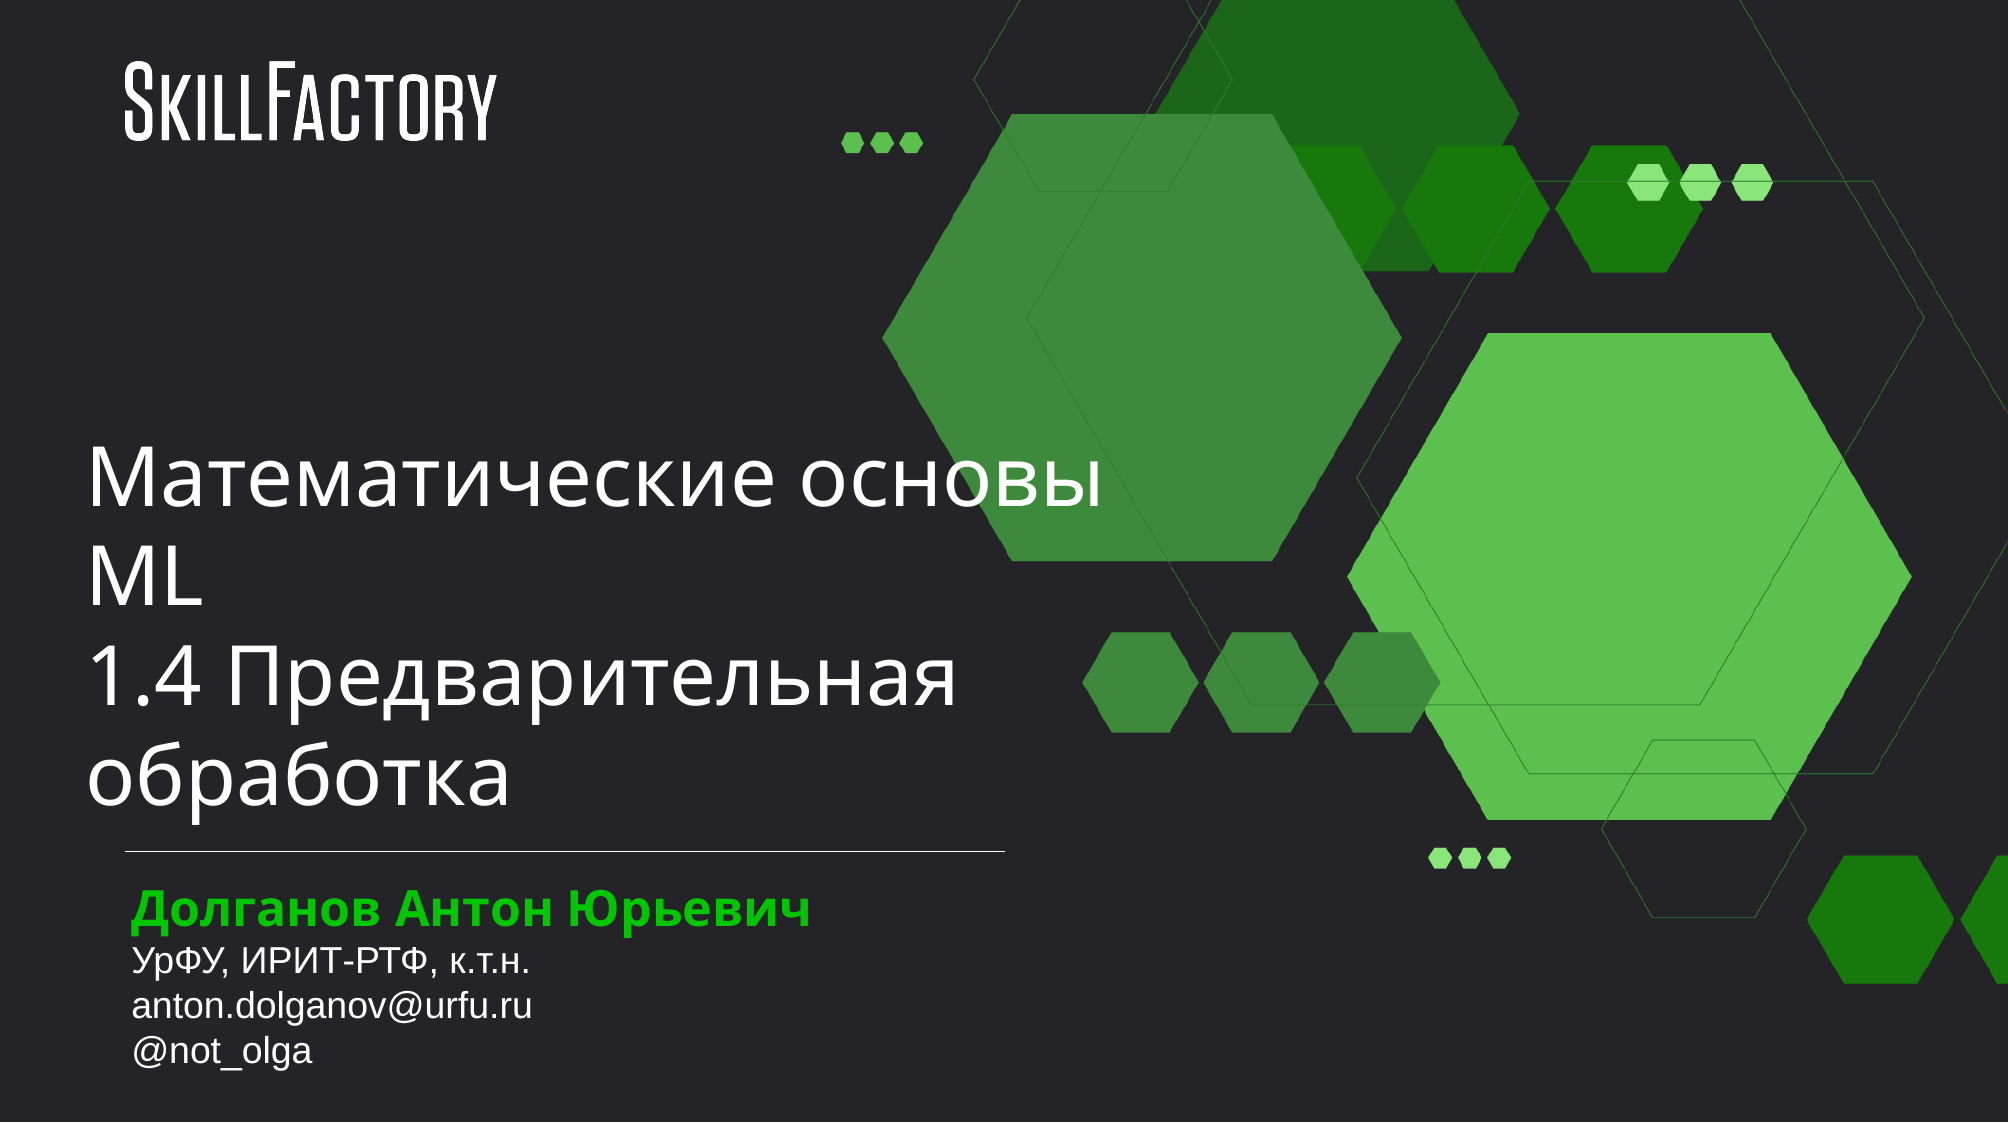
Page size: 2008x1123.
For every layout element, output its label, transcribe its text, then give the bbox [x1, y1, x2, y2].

picture [751, 0, 2008, 1017]
picture [125, 61, 497, 141]
text_box Математические основы ML 1.4 Предварительная обработка [85, 422, 1176, 827]
text_box Долганов Антон Юрьевич УрФУ, ИРИТ-РТФ, к.т.н. anton.dolganov@urfu.ru @not_olga [131, 851, 1241, 1017]
